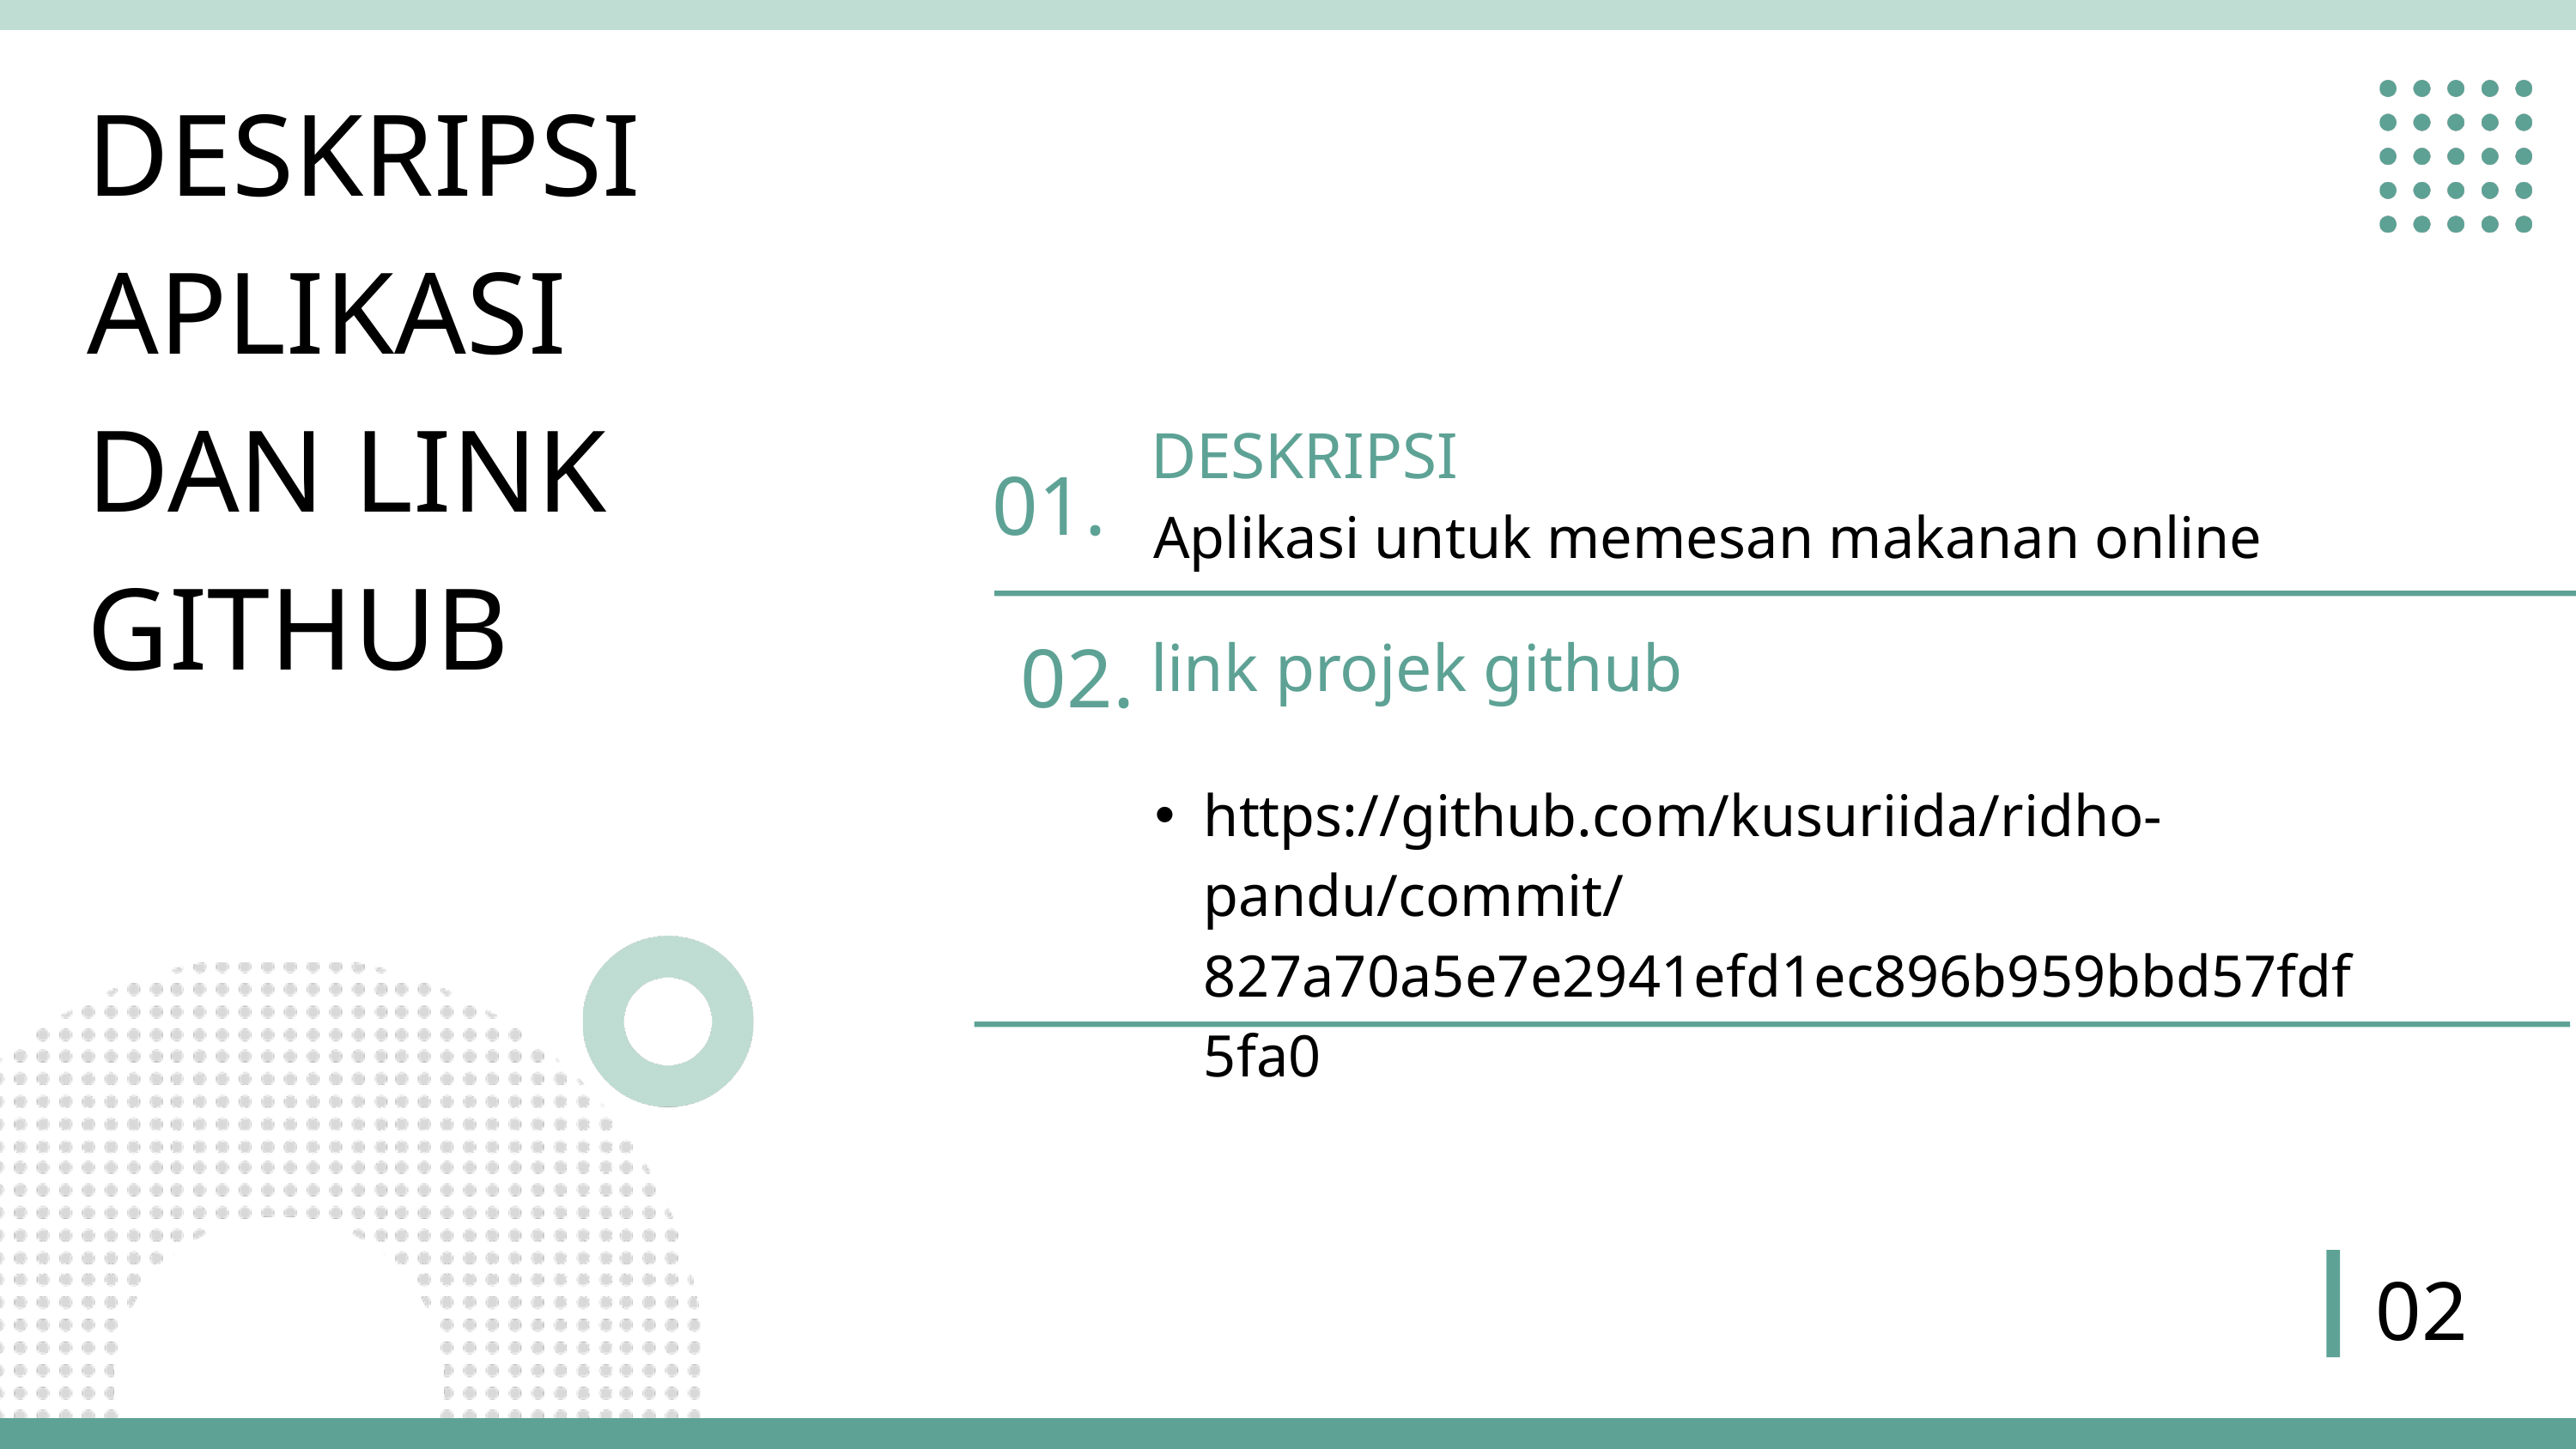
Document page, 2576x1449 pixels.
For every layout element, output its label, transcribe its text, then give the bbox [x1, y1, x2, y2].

text_box [2379, 80, 2532, 233]
text_box [0, 962, 701, 1418]
text_box Aplikasi untuk memesan makanan online [1153, 489, 2403, 570]
text_box 02. [980, 610, 1135, 724]
text_box https://github.com/kusuriida/ridho-pandu/commit/827a70a5e7e2941efd1ec896b959bbd57fdf5fa0 [1106, 767, 2356, 1088]
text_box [0, 0, 2576, 31]
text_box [0, 1418, 2576, 1449]
text_box DESKRIPSI APLIKASI DAN LINK GITHUB [87, 61, 754, 693]
text_box 02 [2333, 1244, 2468, 1357]
text_box 01. [974, 438, 1107, 551]
text_box DESKRIPSI [1150, 403, 1643, 492]
text_box link projek github [1150, 613, 1844, 705]
text_box [582, 936, 754, 1107]
